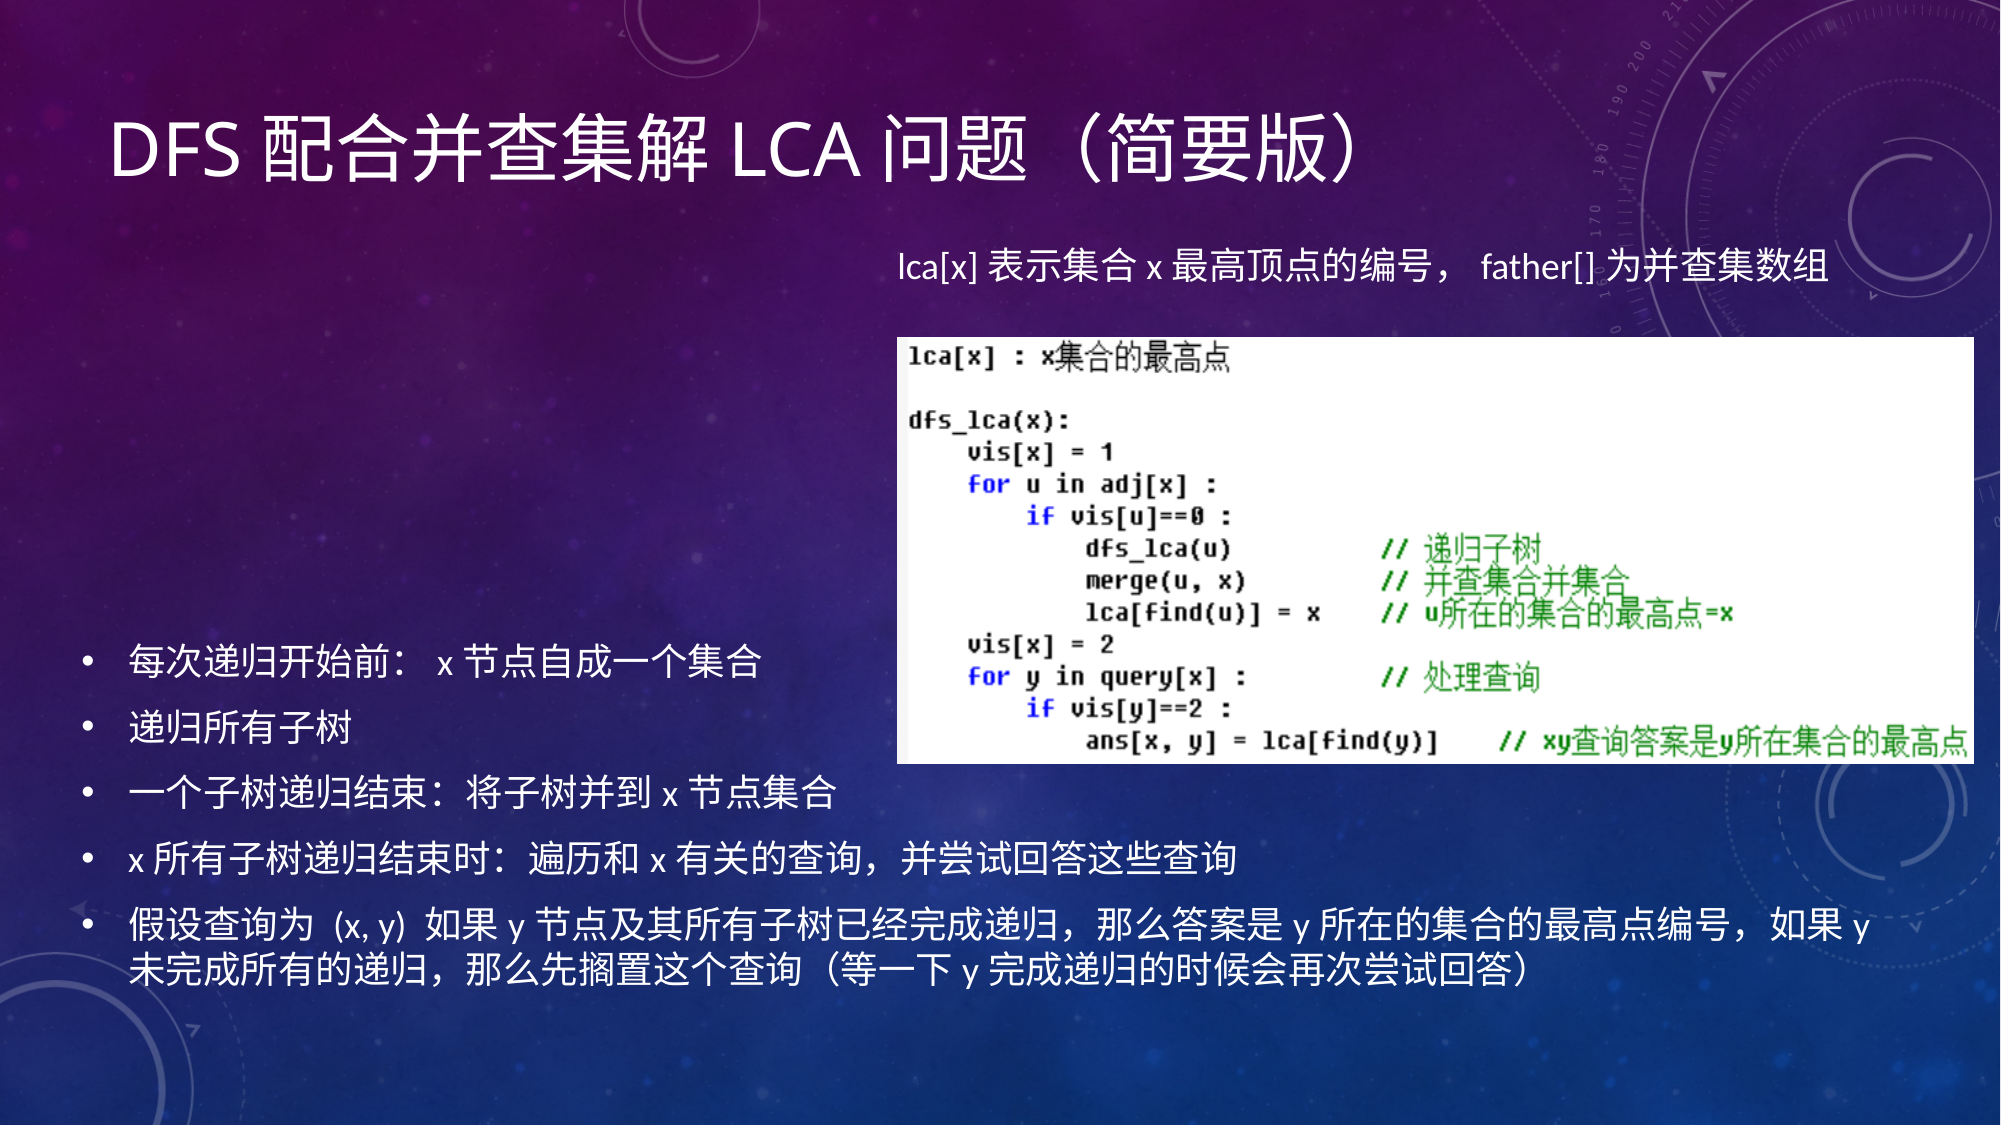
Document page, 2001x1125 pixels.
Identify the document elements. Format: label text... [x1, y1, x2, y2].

picture [0, 0, 2001, 1125]
title Dfs配合并查集解lca问题（简要版） [92, 27, 1755, 201]
list lca[x]表示集合x最高顶点的编号，father[]为并查集数组 每次递归开始前：x节点自成一个集合 递归所有子树 一个子树递归结束：将子树并到x节点集合 x所有子树递归结束时：遍历和x有关的查询，并尝试回答这些查询 假设查询为 (x, y) 如果y节点及其所有子树已经完成递归，那么答案是y所在的集合的最高点编号，如果y未完成所有的递归，那么先搁置这个查询（等一下y完成递归的时候会再次尝试回答） [66, 201, 1908, 1098]
